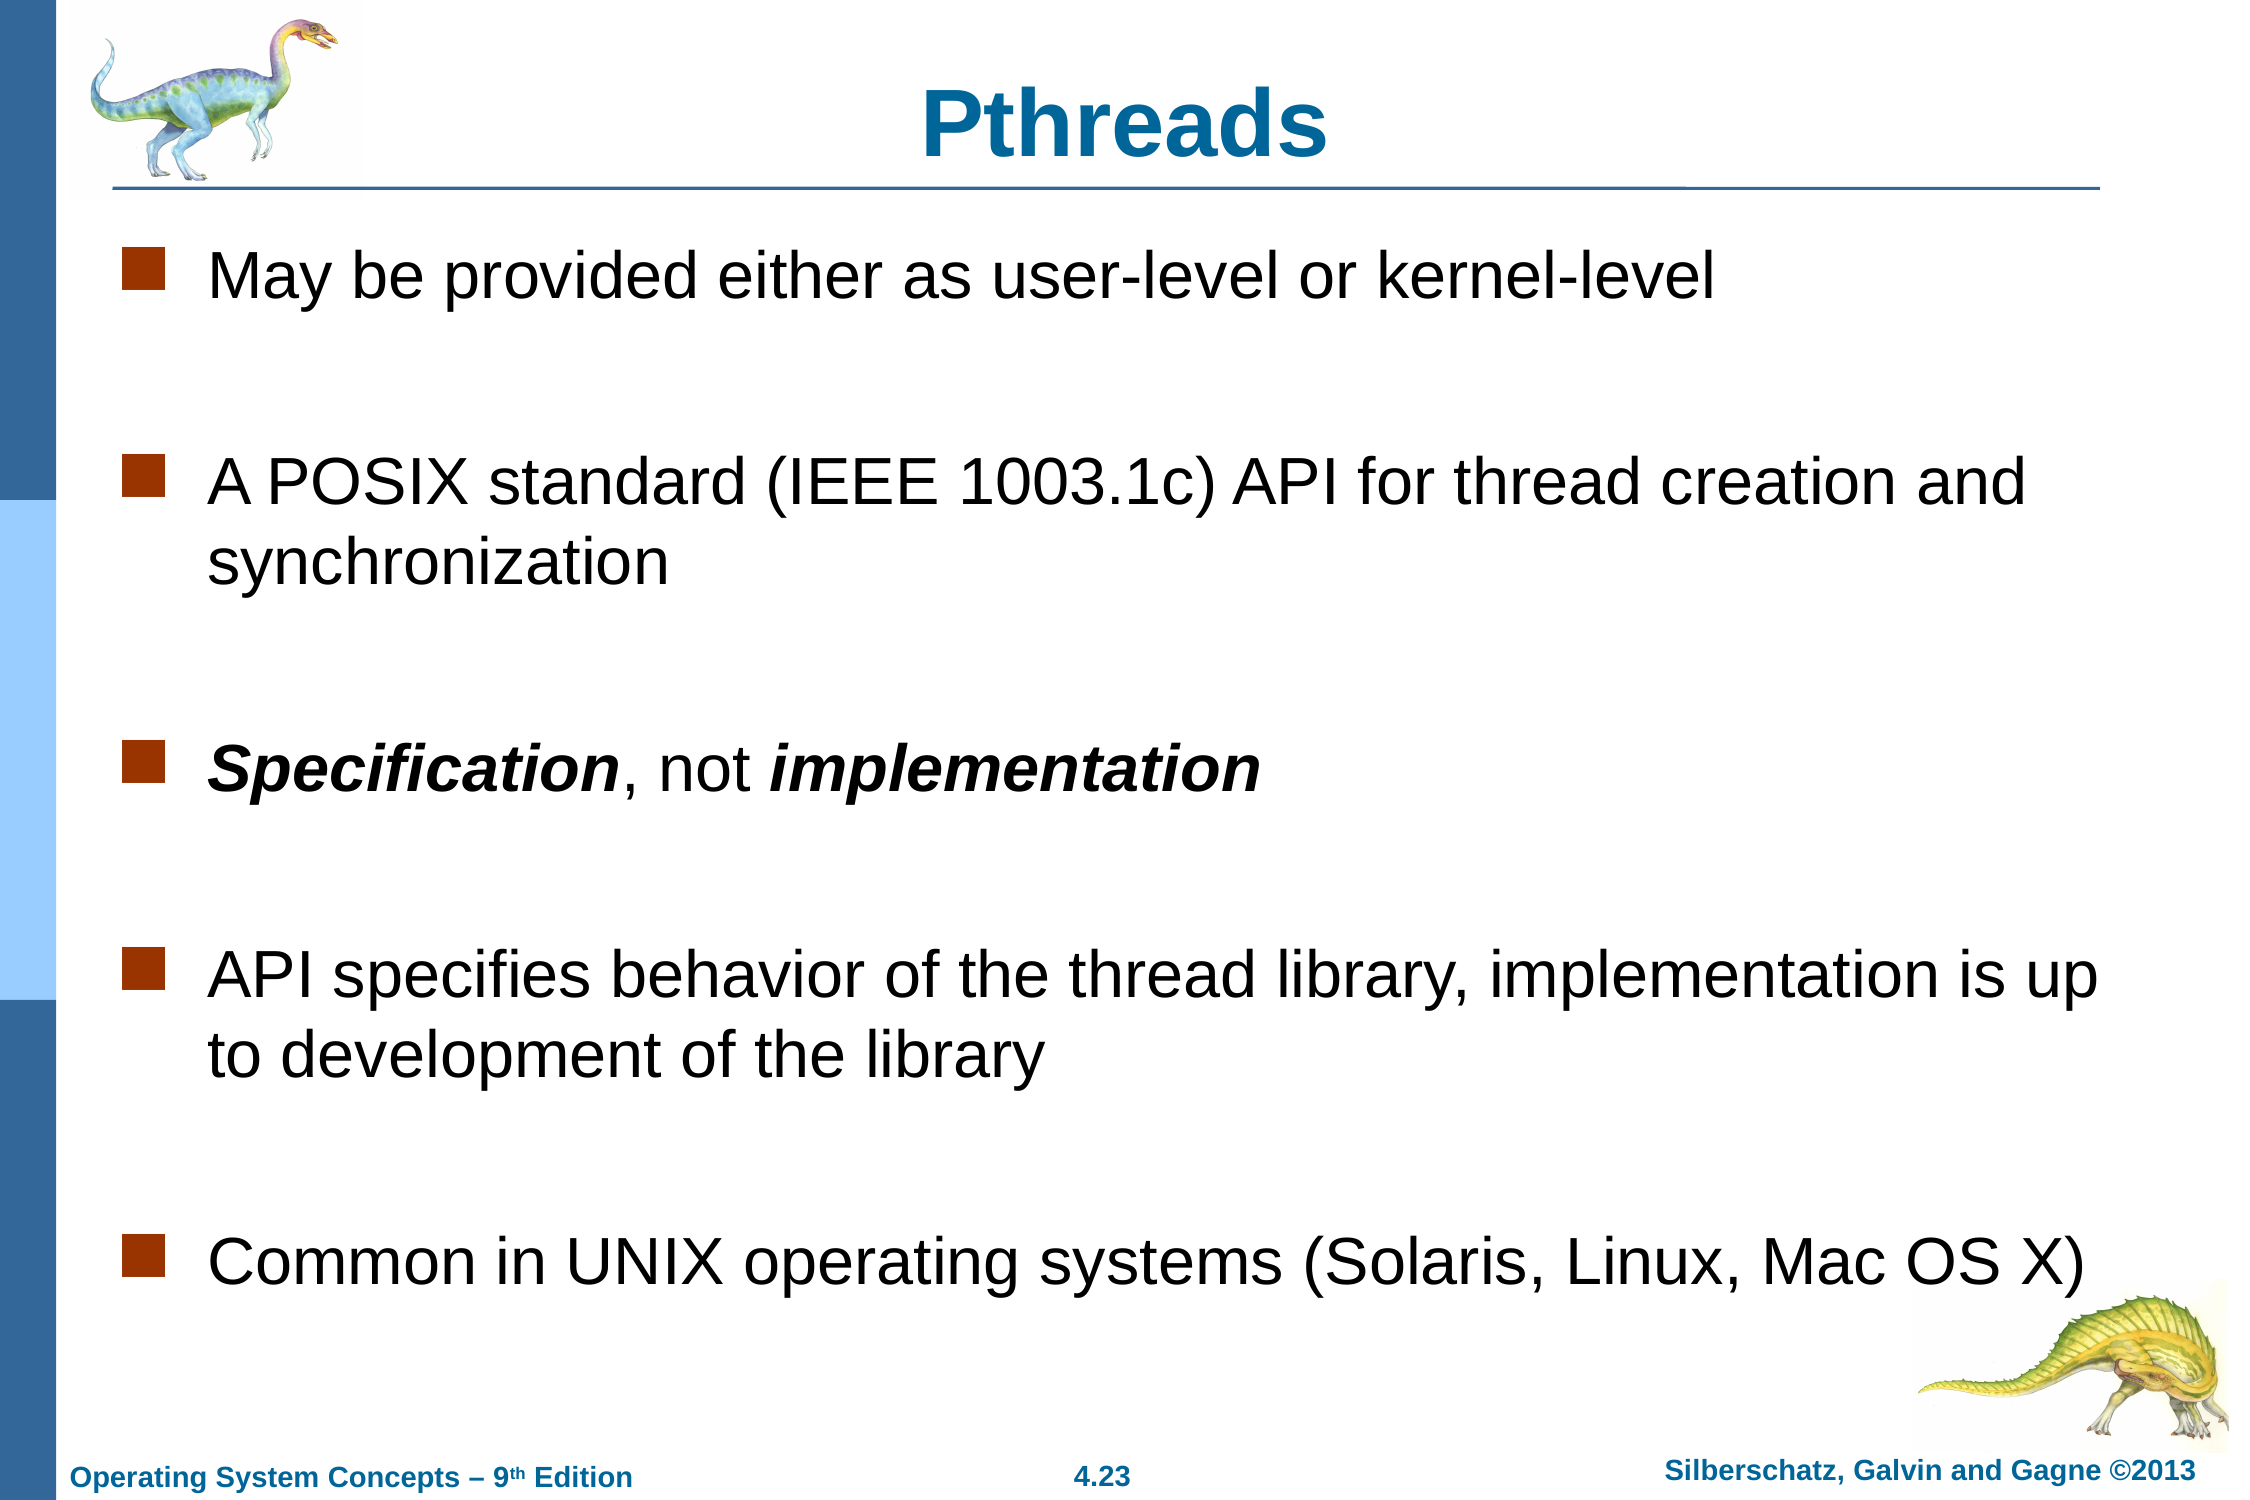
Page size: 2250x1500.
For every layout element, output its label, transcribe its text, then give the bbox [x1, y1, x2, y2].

list May be provided either as user-level or kernel-level A POSIX standard (IEEE 1003.1c) API for thread creation and synchronization Specification, not implementation API specifies behavior of the thread library, implementation is up to development of the library Common in UNIX operating systems (Solaris, Linux, Mac OS X) [105, 220, 2152, 1296]
picture [1913, 1279, 2229, 1453]
title Pthreads [112, 60, 2138, 187]
picture [70, 0, 365, 199]
